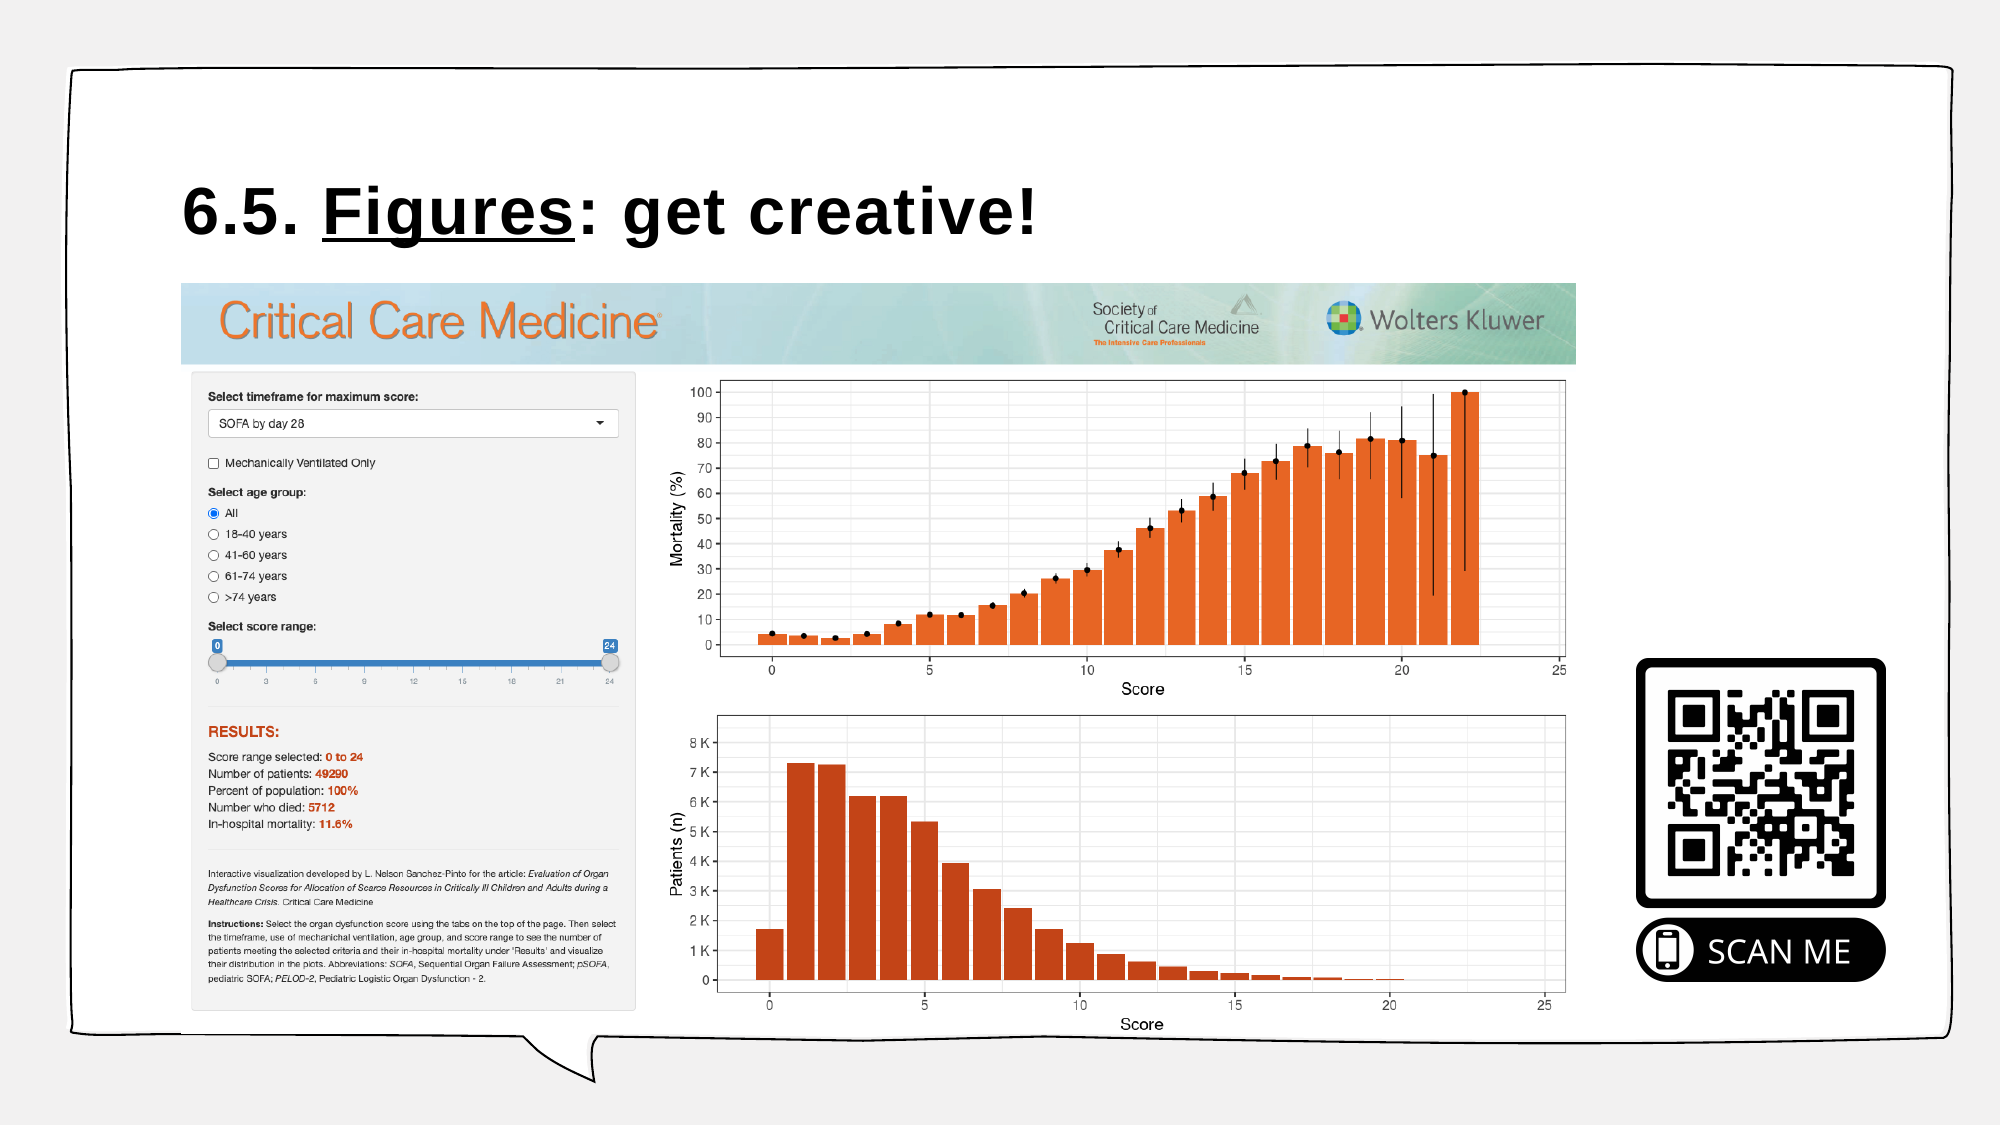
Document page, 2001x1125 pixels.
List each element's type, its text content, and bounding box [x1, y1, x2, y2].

picture [1636, 658, 1886, 982]
title 6.5. Figures: get creative! [167, 91, 1863, 324]
picture [180, 283, 1576, 1034]
